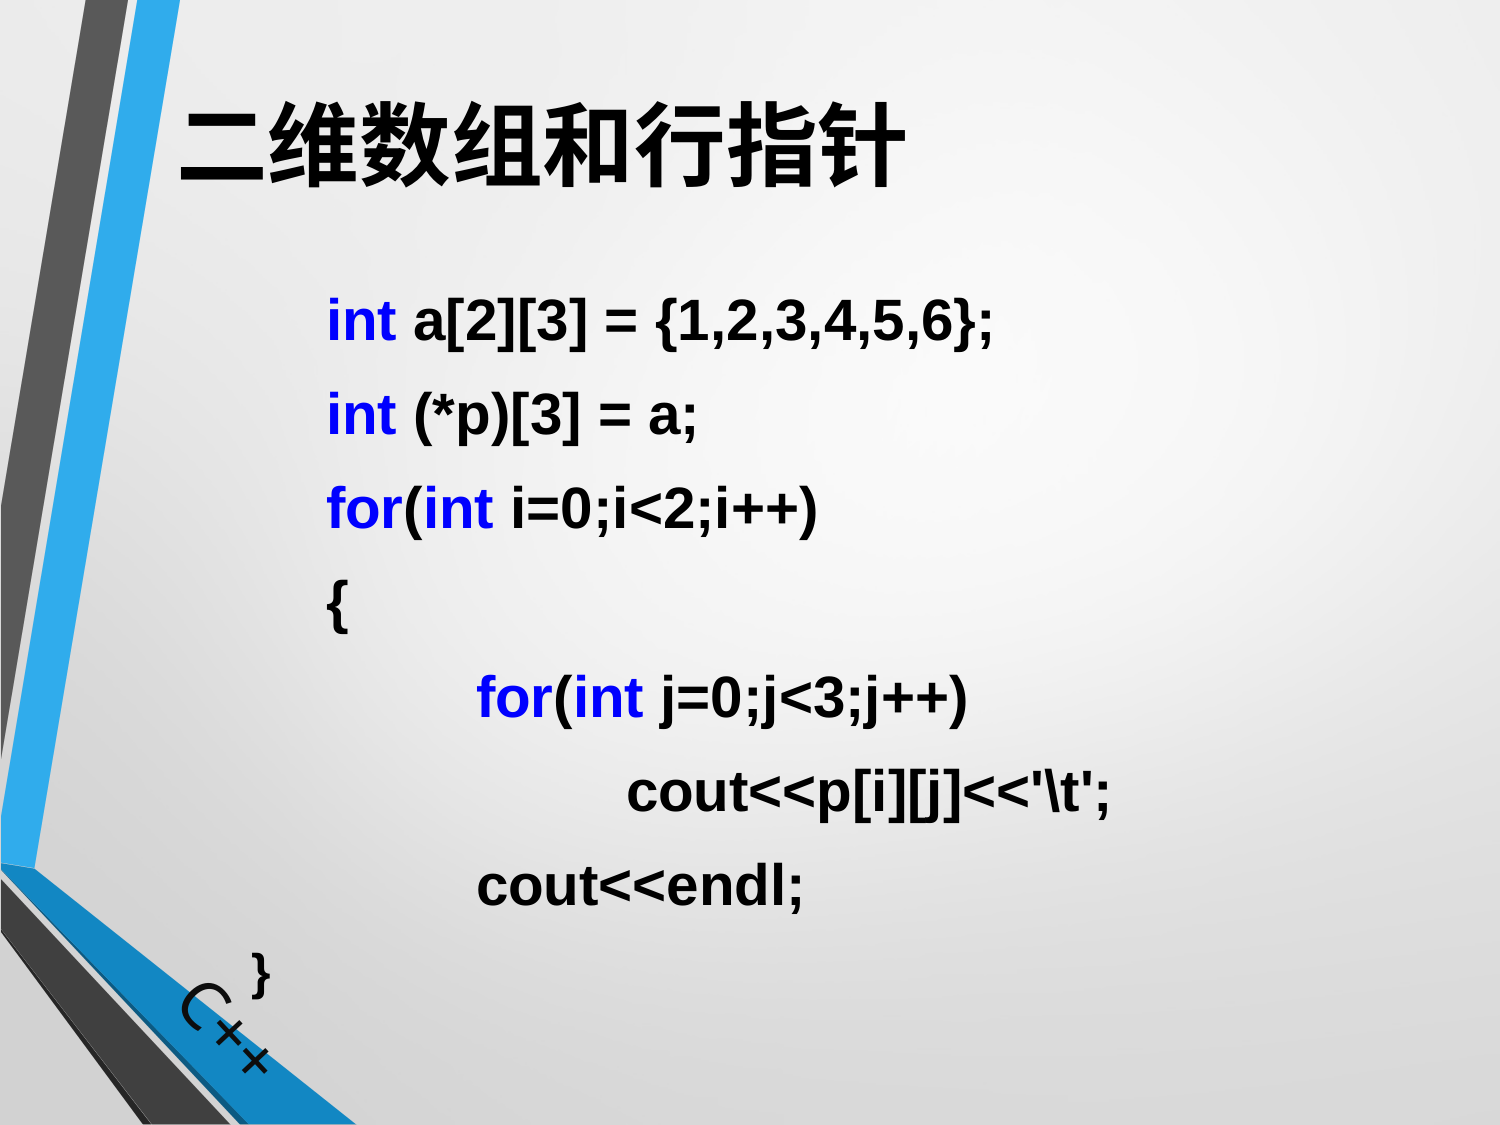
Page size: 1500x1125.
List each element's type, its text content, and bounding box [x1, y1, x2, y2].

picture [0, 0, 358, 1125]
list int a[2][3] = {1,2,3,4,5,6}; int (*p)[3] = a; for(int i=0;i<2;i++) { for(int j=0;j<3;j++) cout<<p[i][j]<<'\t'; cout<<endl; } [161, 275, 1425, 1053]
title 二维数组和行指针 [161, 43, 1425, 242]
